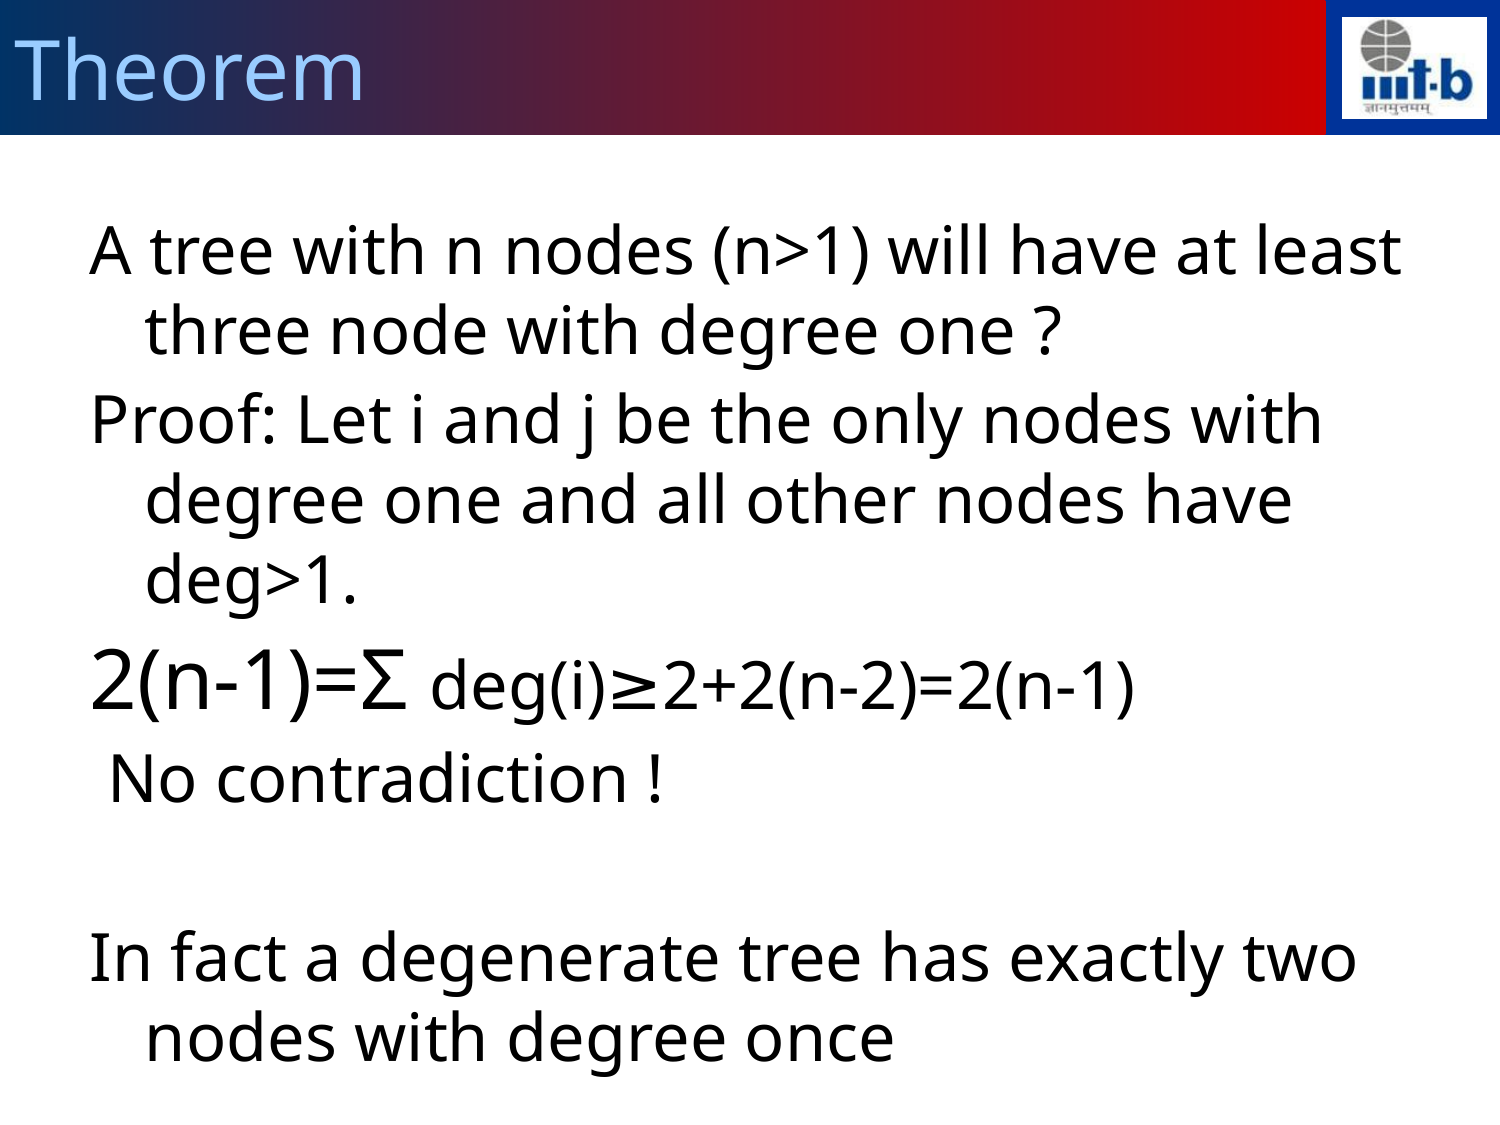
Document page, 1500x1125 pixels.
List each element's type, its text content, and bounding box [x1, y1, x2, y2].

picture [1342, 17, 1487, 119]
title Theorem [0, 0, 1326, 136]
list A tree with n nodes (n>1) will have at least three node with degree one ? Proof: Let i and j be the only nodes with degree one and all other nodes have deg>1. 2(n-1)=Σ deg(i)≥2+2(n-2)=2(n-1) No contradiction ! In fact a degenerate tree has exactly two nodes with degree once [74, 199, 1426, 1006]
